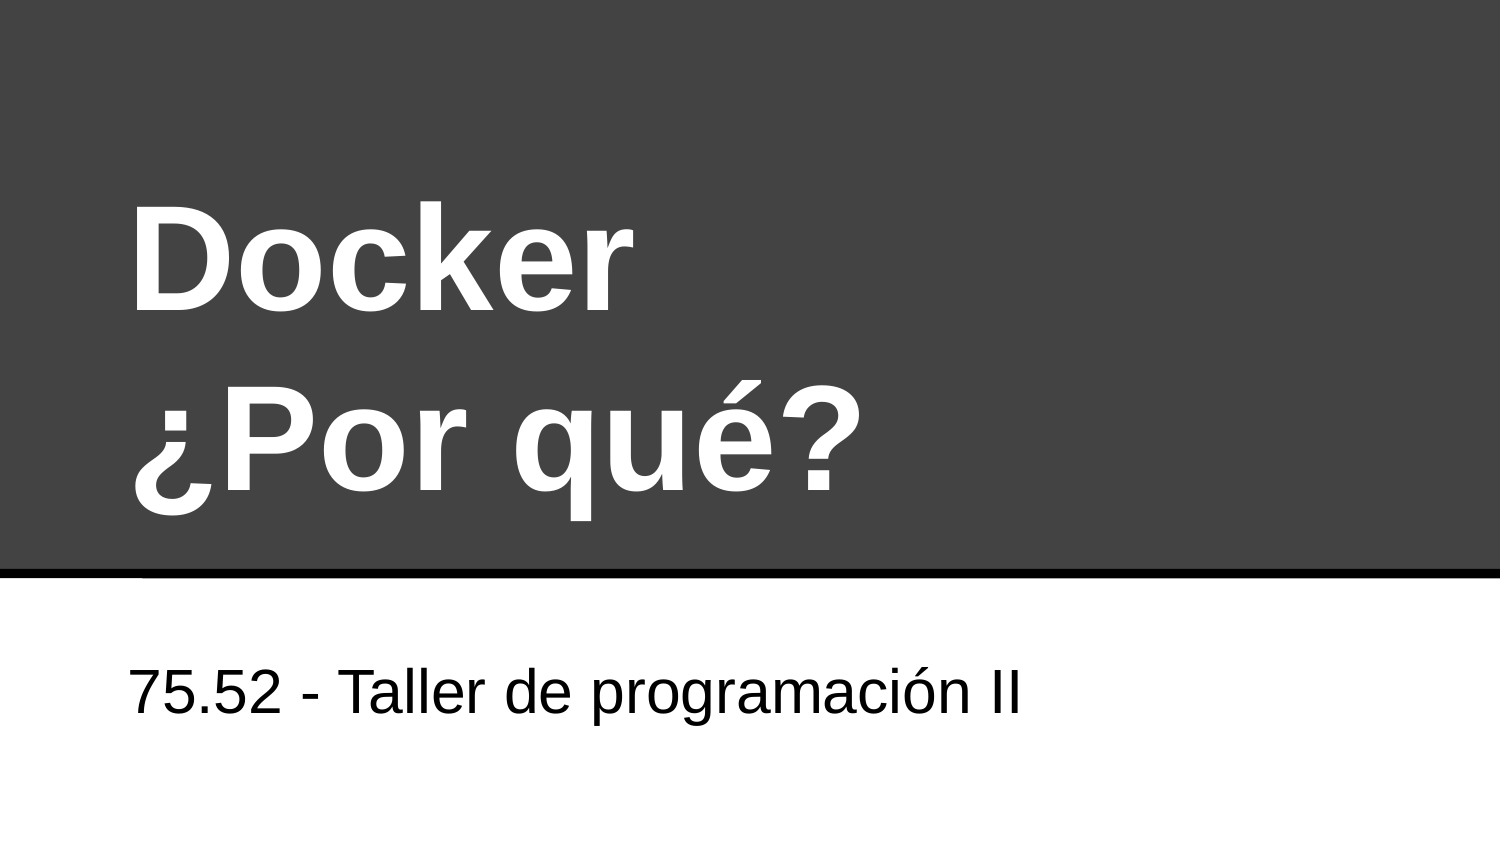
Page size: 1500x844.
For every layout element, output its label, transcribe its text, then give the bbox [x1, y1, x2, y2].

text_box Docker ¿Por qué? [112, 264, 1388, 536]
text_box 75.52 - Taller de programación II [112, 636, 1388, 764]
